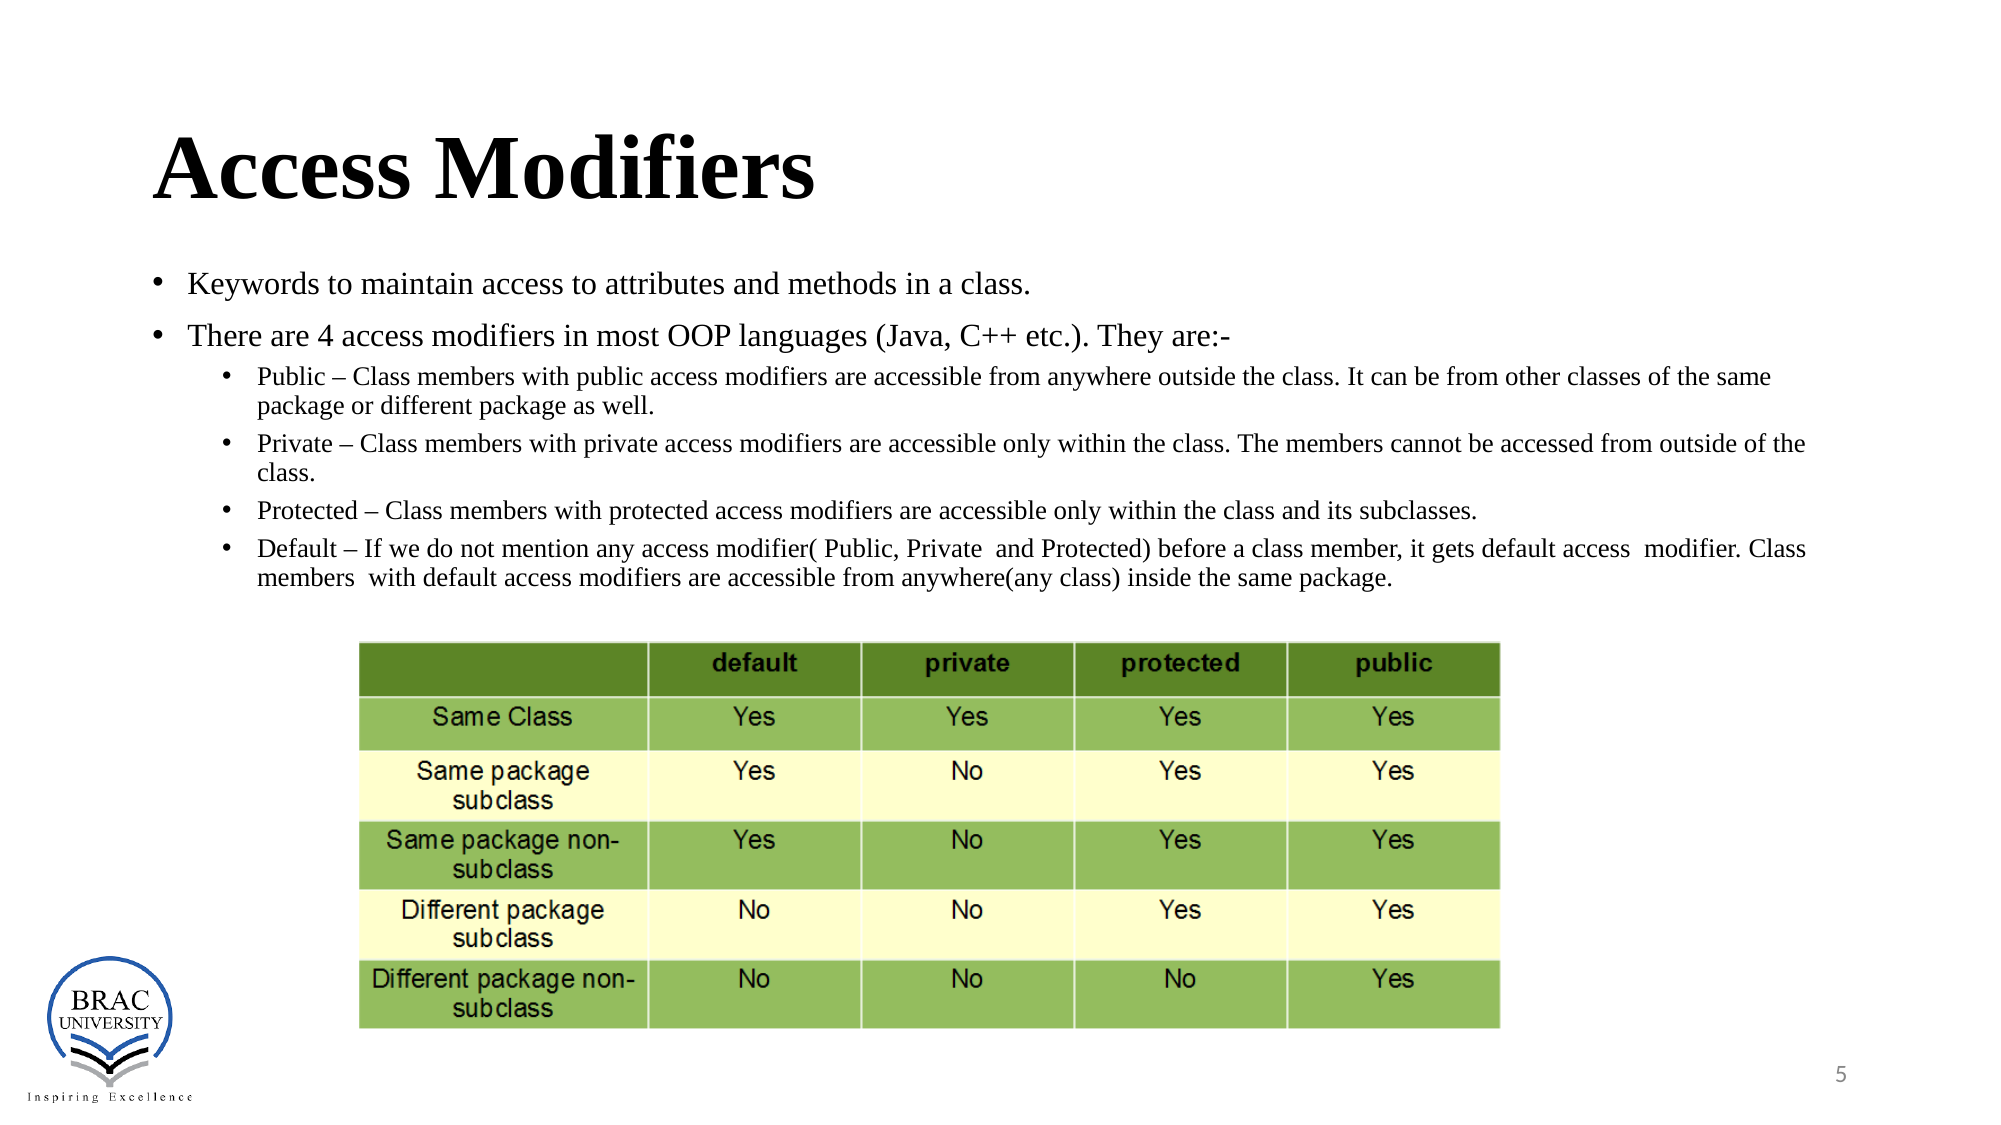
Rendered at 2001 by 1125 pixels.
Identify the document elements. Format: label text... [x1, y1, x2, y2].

picture [27, 956, 192, 1103]
slide_number ‹#› [1412, 1042, 1863, 1103]
picture [359, 641, 1504, 1033]
list Keywords to maintain access to attributes and methods in a class. There are 4 access modifiers in most OOP languages (Java, C++ etc.). They are:- Public – Class members with public access modifiers are accessible from anywhere outside the class. It can be from other classes of the same package or different package as well. Private – Class members with private access modifiers are accessible only within the class. The members cannot be accessed from outside of the class. Protected – Class members with protected access modifiers are accessible only within the class and its subclasses. Default – If we do not mention any access modifier( Public, Private and Protected) before a class member, it gets default access modifier. Class members with default access modifiers are accessible from anywhere(any class) inside the same package. [137, 258, 1863, 1043]
title Access Modifiers [137, 59, 1863, 258]
